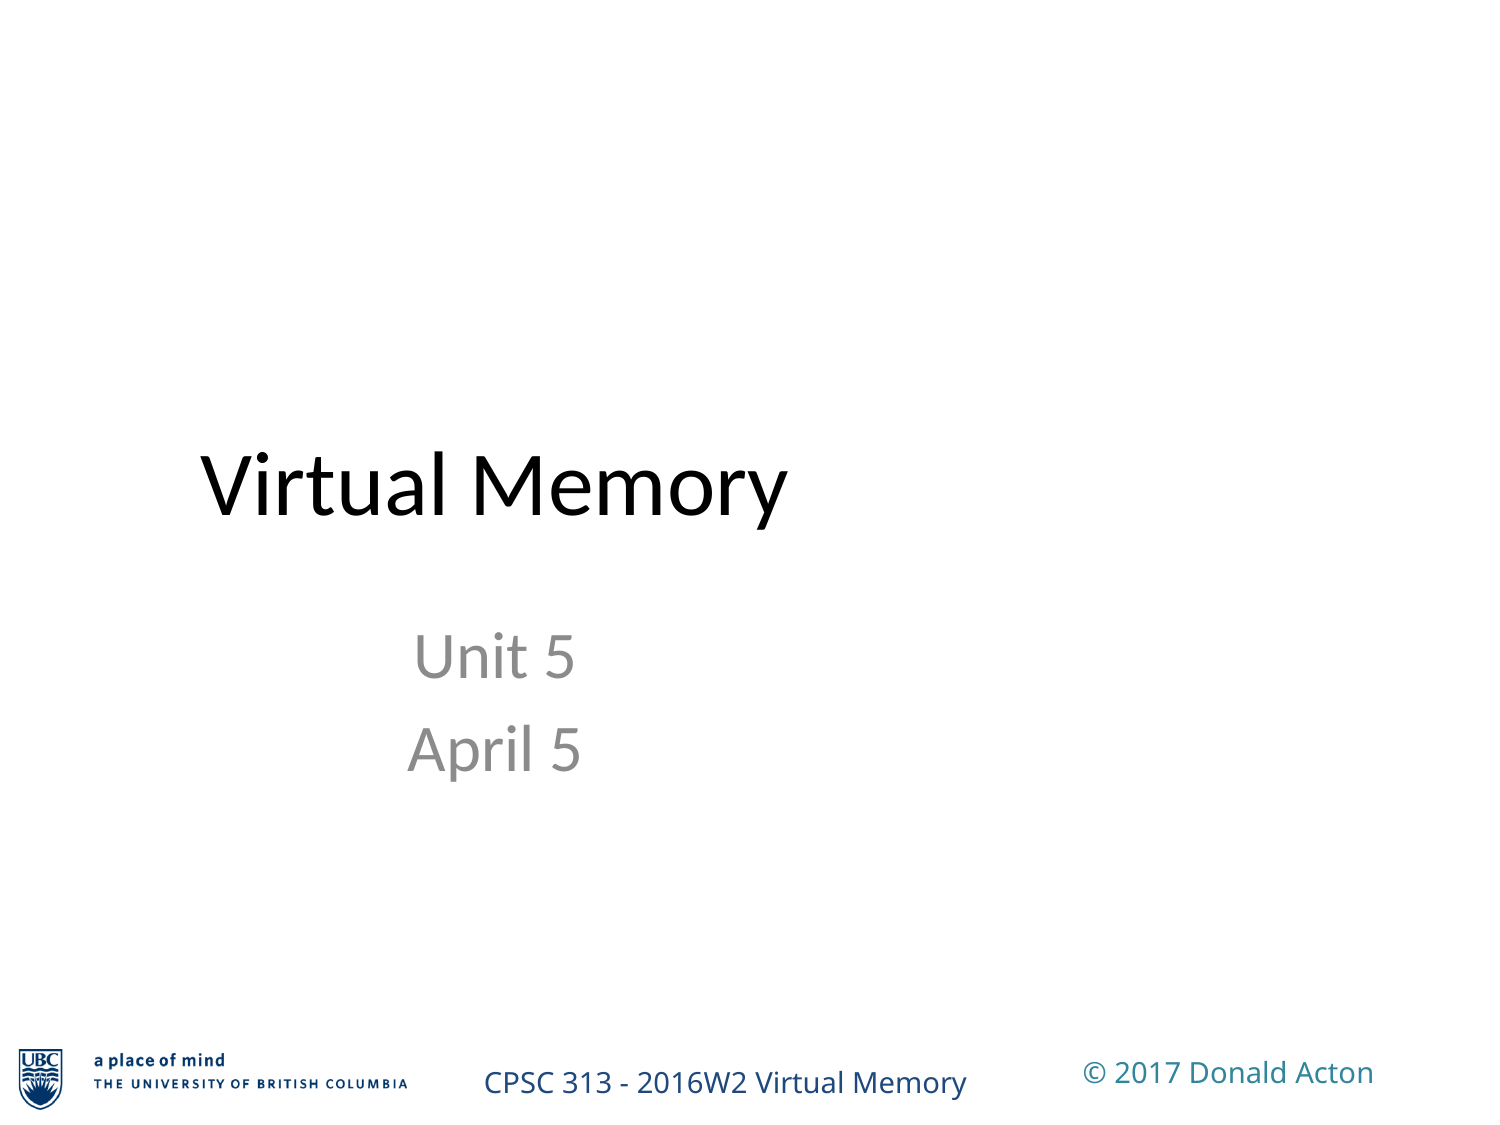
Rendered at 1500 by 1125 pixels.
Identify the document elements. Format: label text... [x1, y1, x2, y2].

title Virtual Memory [0, 357, 1133, 599]
picture [18, 1049, 407, 1110]
subtitle Unit 5 April 5 [0, 604, 1021, 892]
